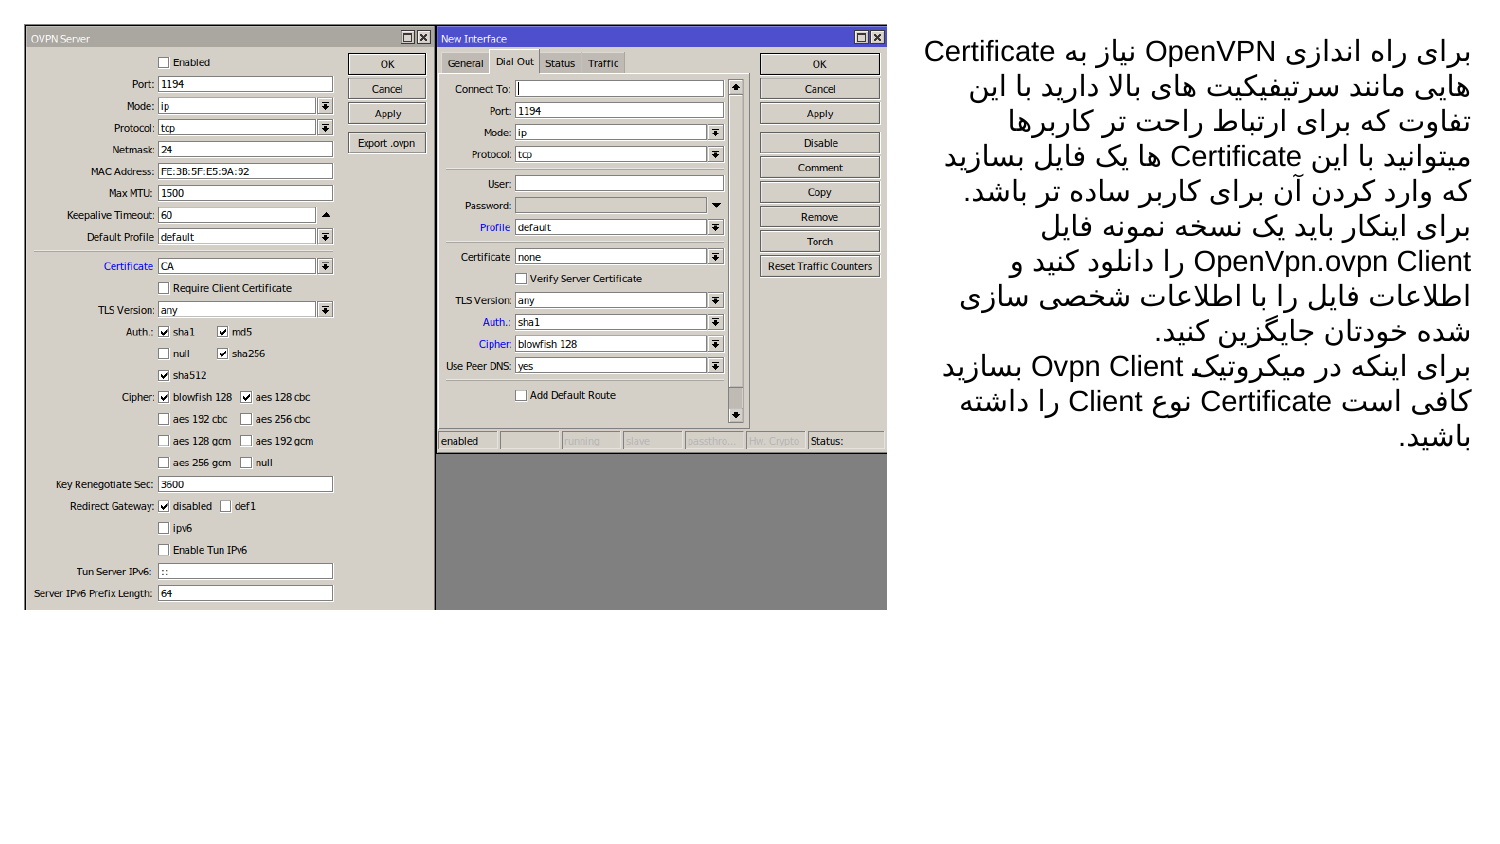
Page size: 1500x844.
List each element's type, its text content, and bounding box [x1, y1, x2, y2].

picture [24, 24, 887, 610]
text_box برای راه اندازی OpenVPN نیاز به Certificate هایی مانند سرتیفیکیت های بالا دارید با این تفاوت که برای ارتباط راحت تر کاربرها میتوانید با این Certificate ها یک فایل بسازید که وارد کردن آن برای کاربر ساده تر باشد. برای اینکار باید یک نسخه نمونه فایل OpenVpn.ovpn Client را دانلود کنید و اطلاعات فایل را با اطلاعات شخصی سازی شده خودتان جایگزین کنید. برای اینکه در میکروتیک Ovpn Client بسازید کافی است Certificate نوع Client را داشته باشید. [898, 17, 1487, 610]
